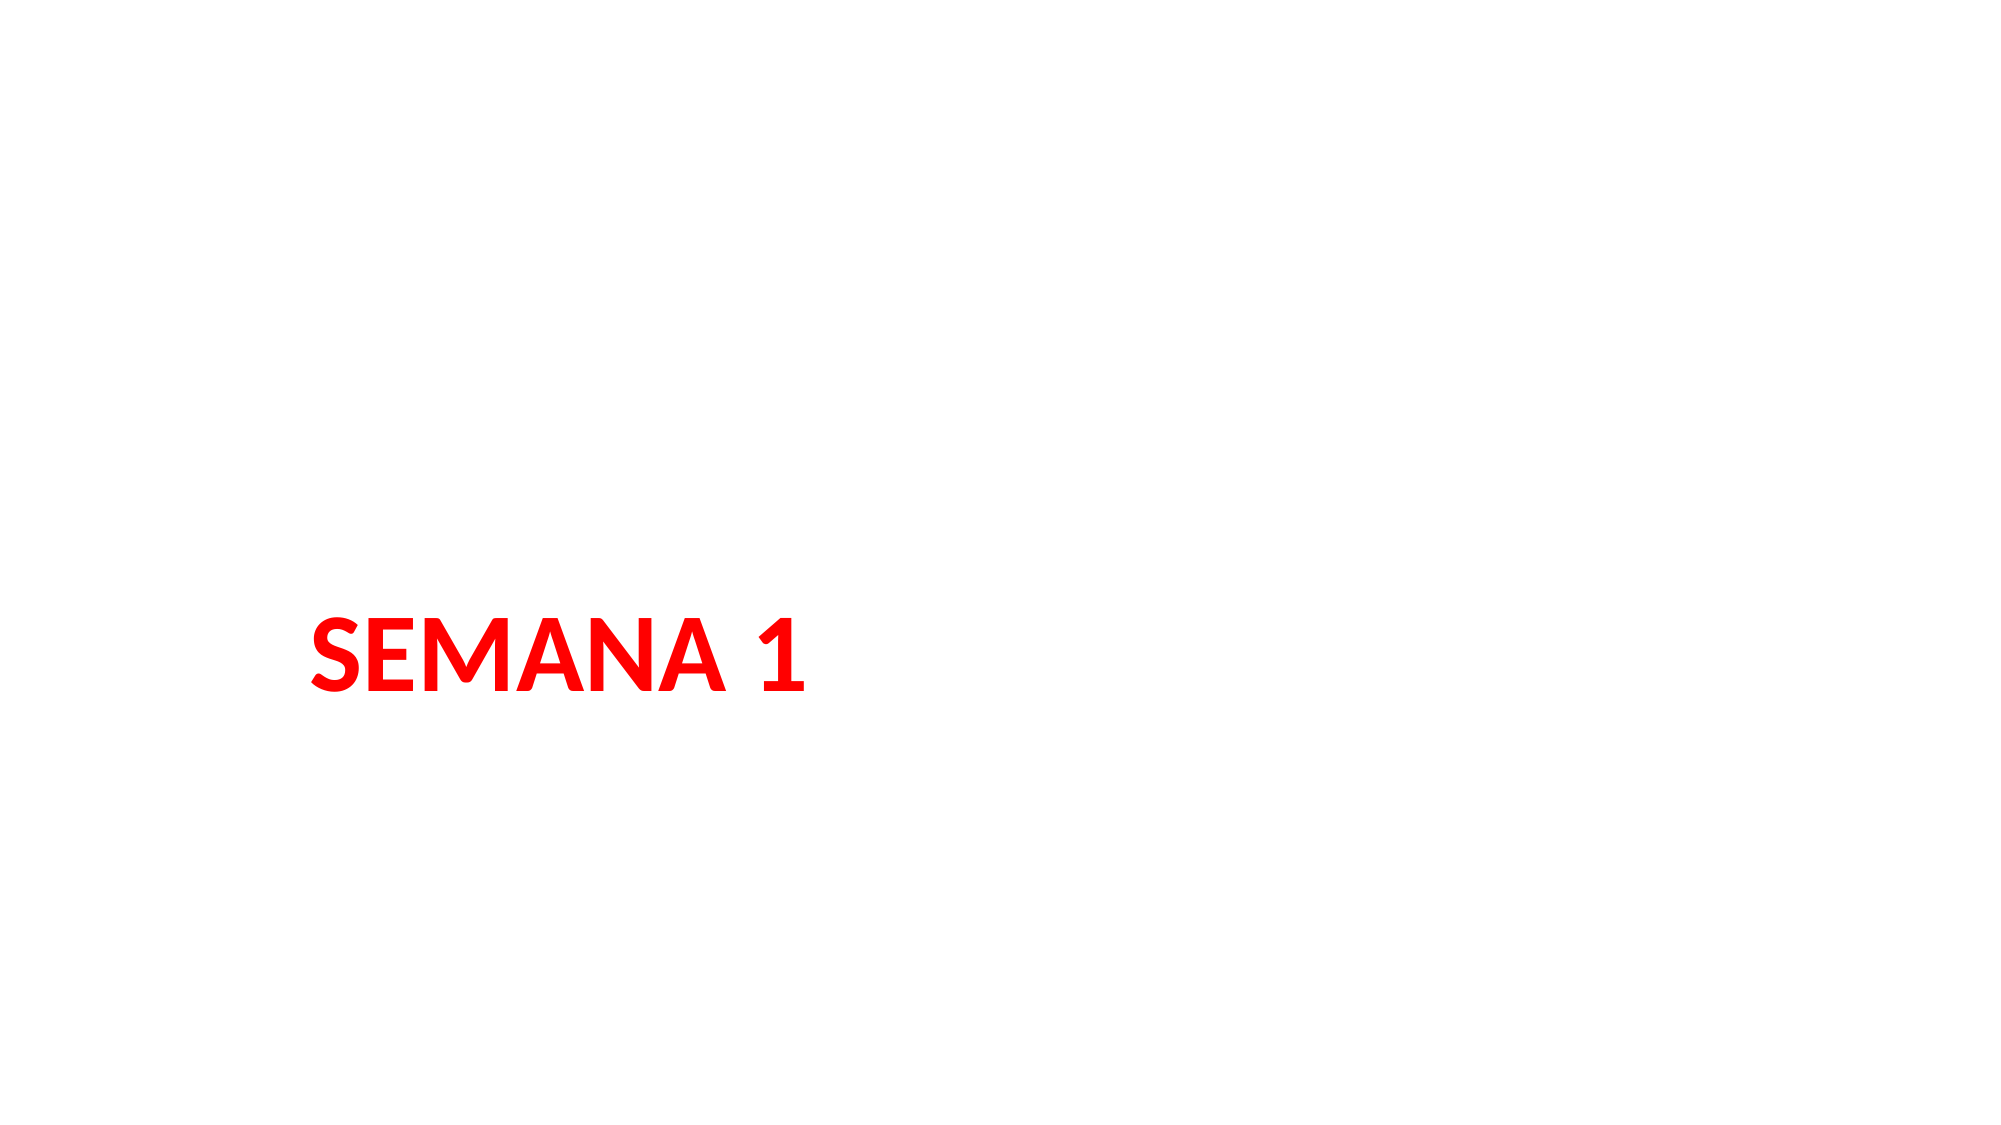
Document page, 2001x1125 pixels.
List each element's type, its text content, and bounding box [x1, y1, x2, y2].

subtitle SEMANA 1 [212, 586, 907, 839]
